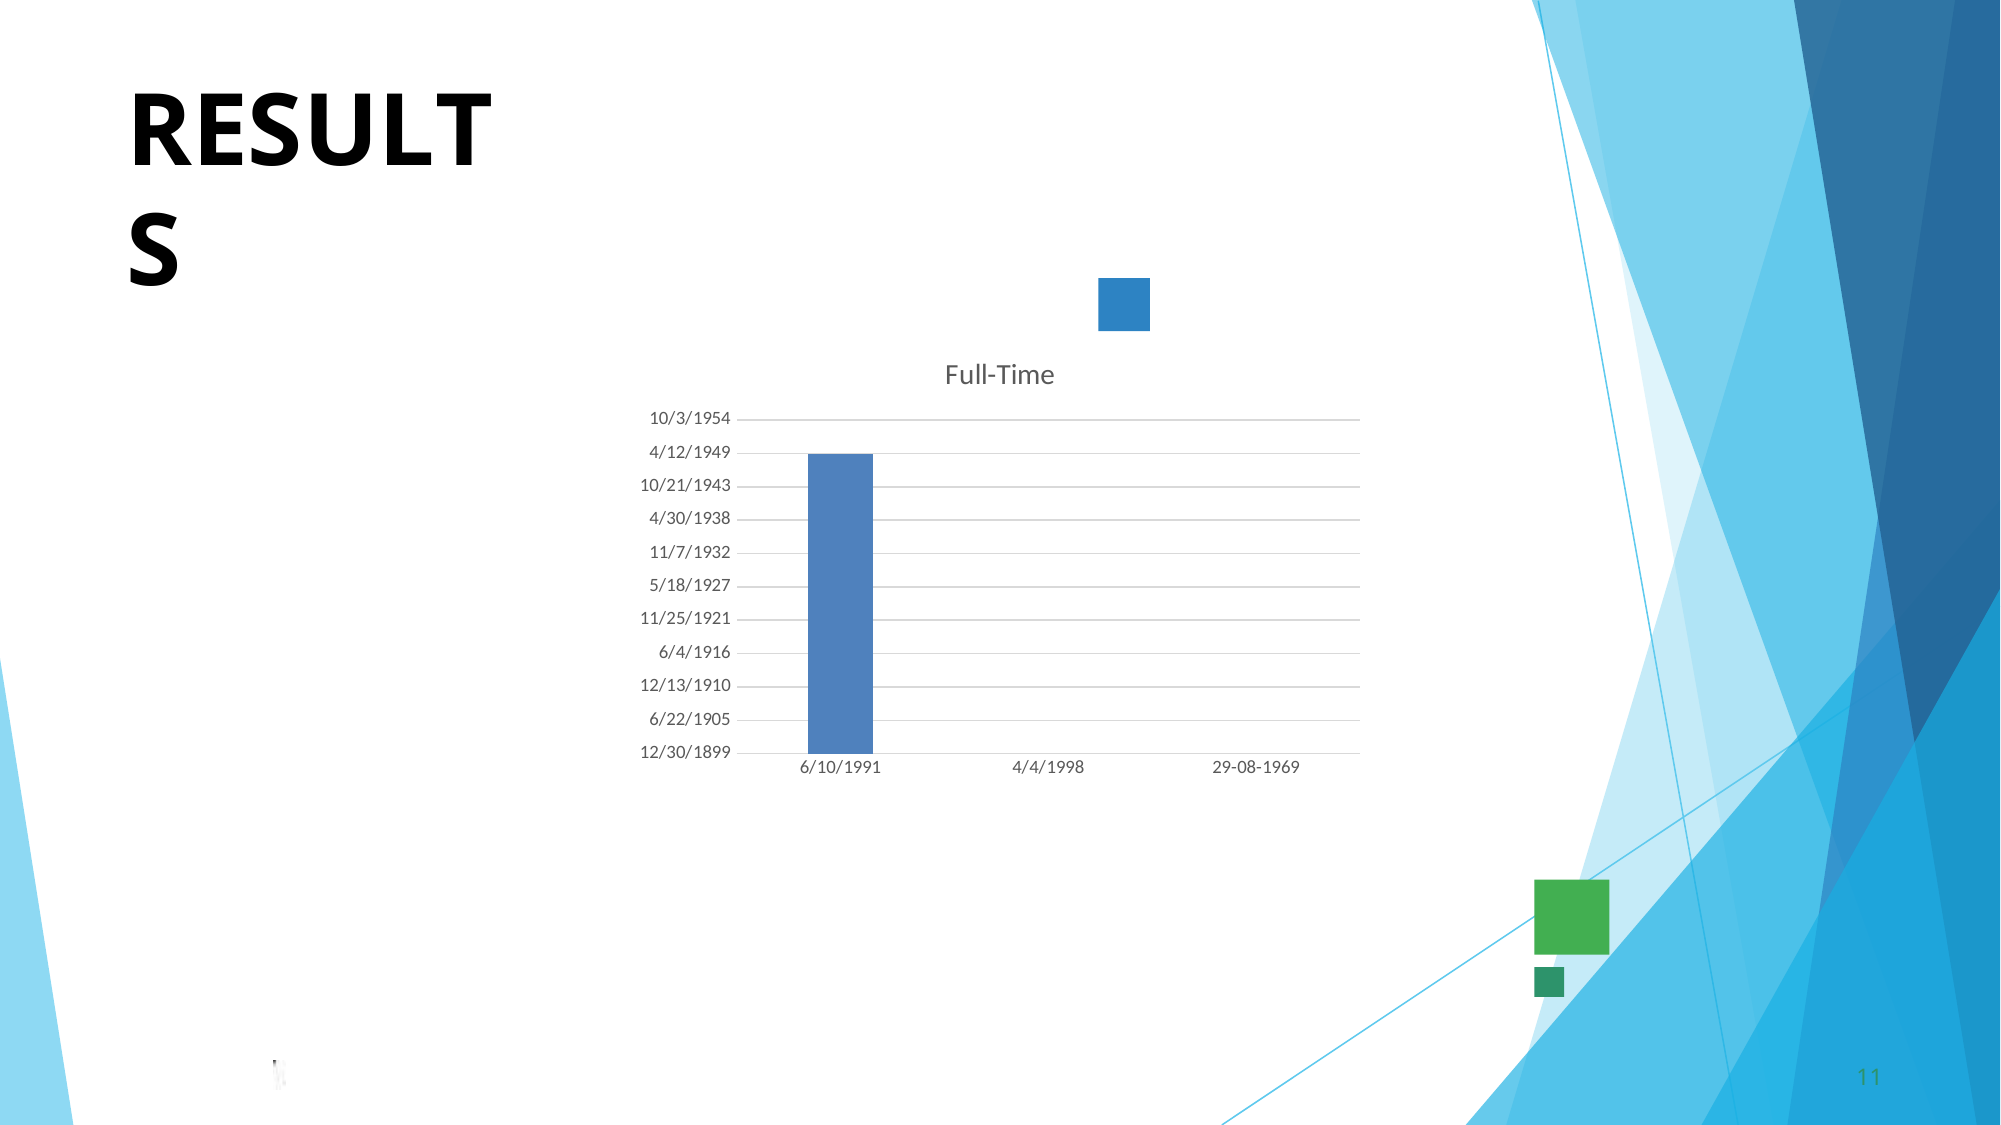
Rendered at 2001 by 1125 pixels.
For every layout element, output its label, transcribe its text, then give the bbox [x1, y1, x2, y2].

title RESULTS [123, 63, 524, 306]
text_box [1534, 967, 1565, 997]
chart [624, 337, 1376, 788]
text_box [1534, 879, 1610, 955]
text_box [1098, 278, 1150, 332]
text_box 11 [1849, 1061, 1888, 1095]
picture [273, 1060, 287, 1091]
